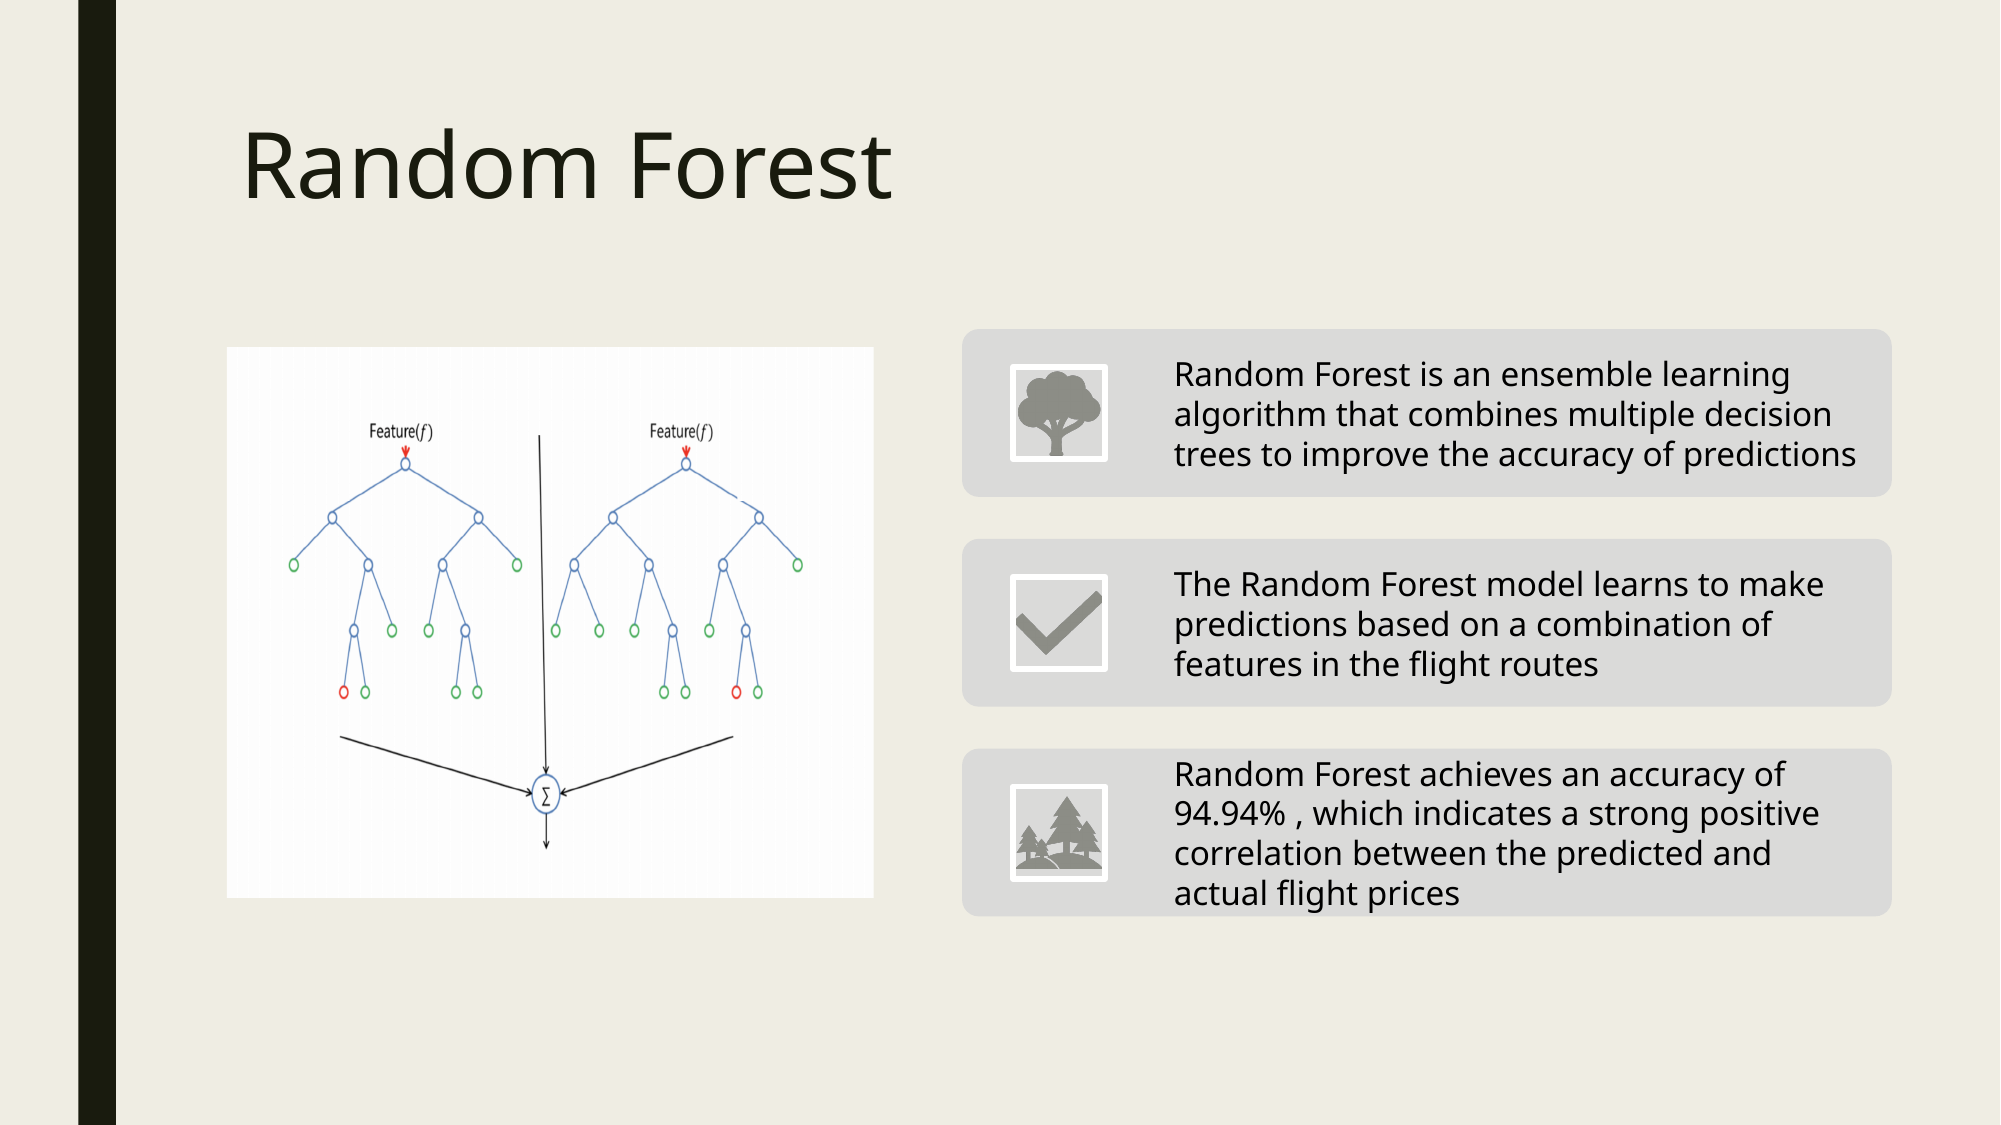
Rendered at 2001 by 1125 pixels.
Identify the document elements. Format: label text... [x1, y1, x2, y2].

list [962, 328, 1892, 917]
picture [226, 347, 874, 898]
title Random Forest [225, 112, 1800, 357]
